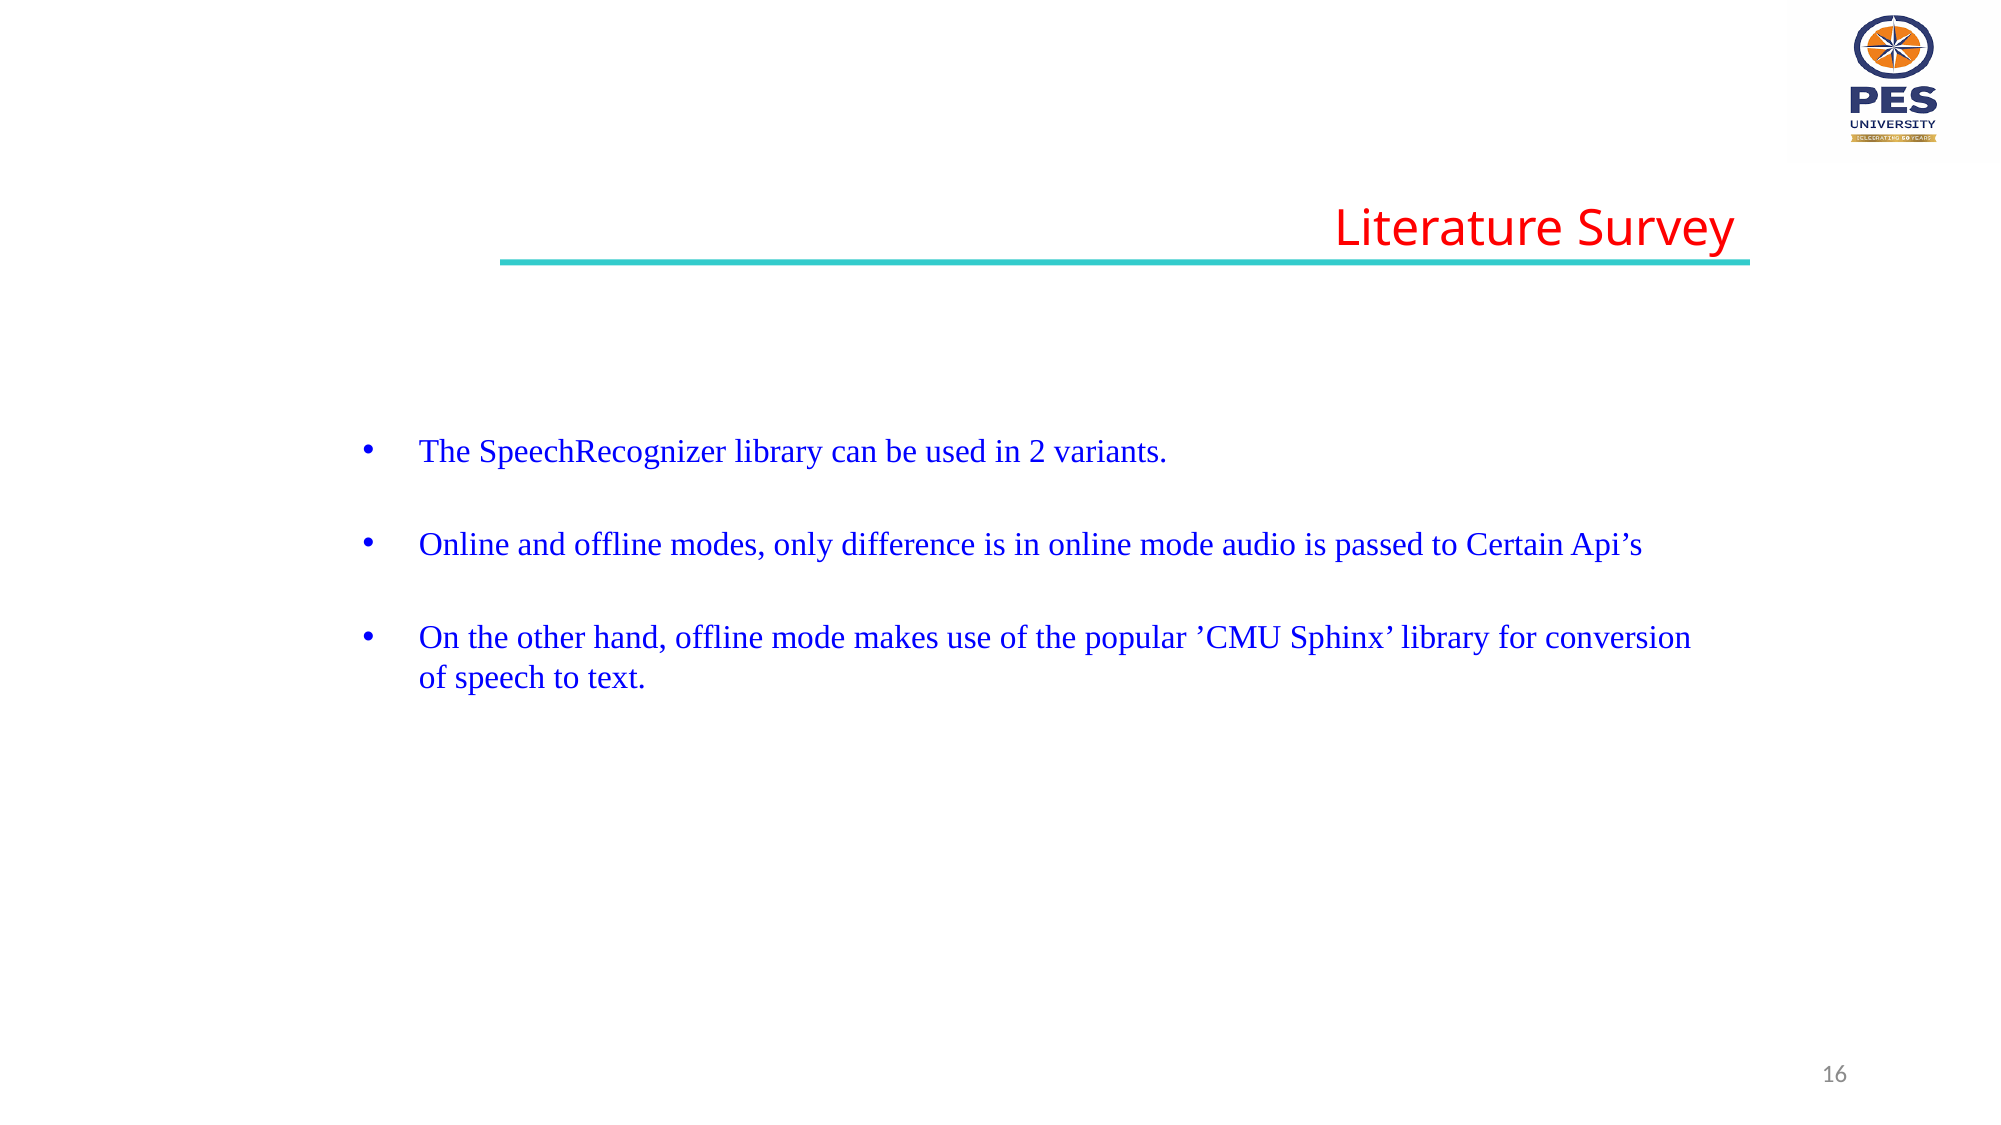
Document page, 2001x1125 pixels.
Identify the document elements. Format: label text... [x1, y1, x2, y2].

text_box [500, 259, 1750, 266]
slide_number 16 [1412, 1042, 1863, 1103]
text_box Literature Survey [585, 187, 1750, 264]
text_box The SpeechRecognizer library can be used in 2 variants. Online and offline modes, only difference is in online mode audio is passed to Certain Api’s On the other hand, offline mode makes use of the popular ’CMU Sphinx’ library for conversion of speech to text. [291, 320, 1709, 805]
picture [1787, 0, 2000, 163]
